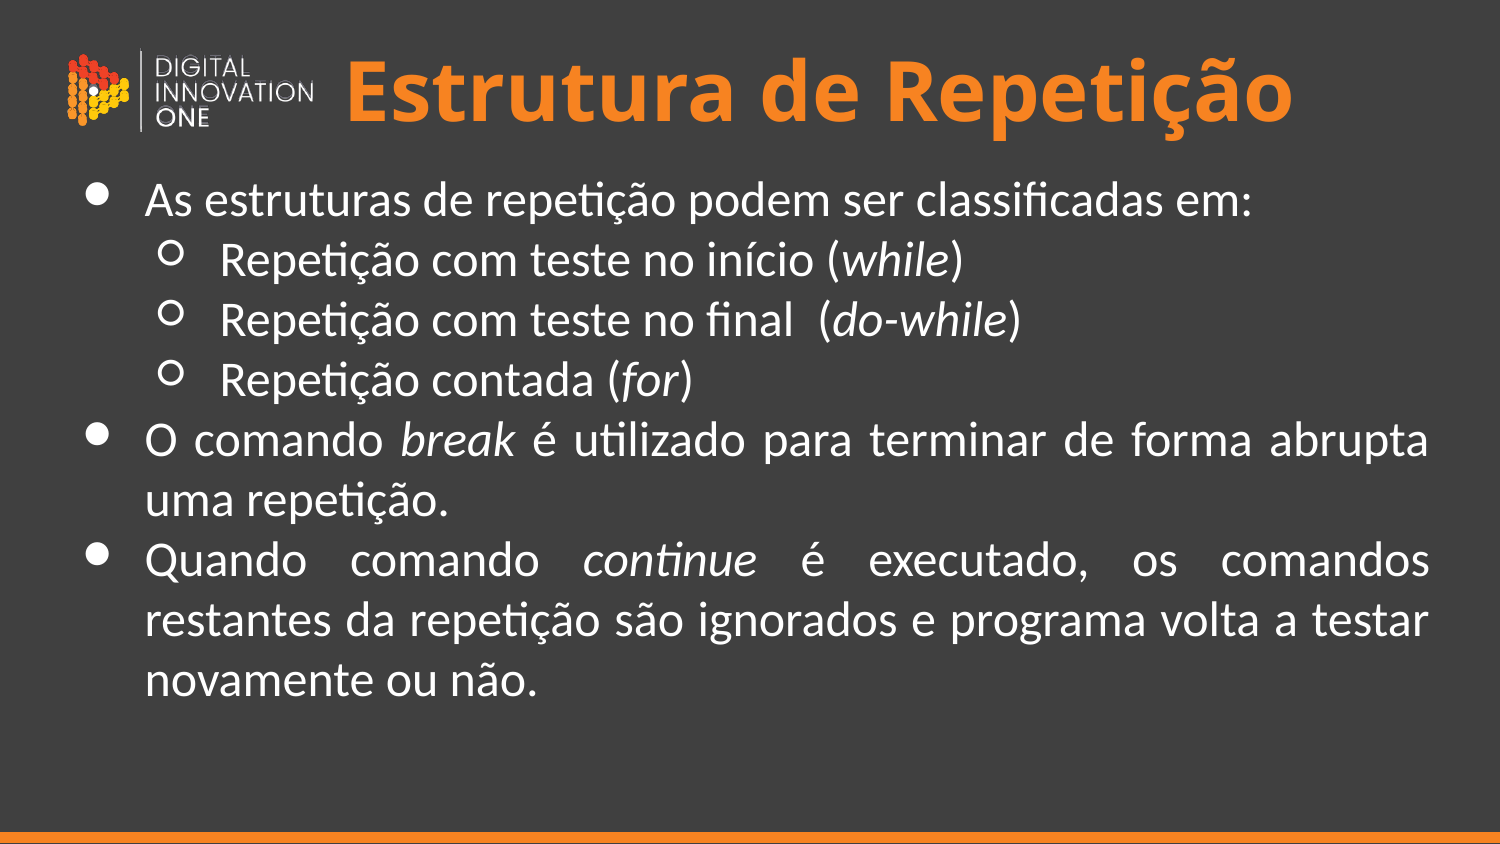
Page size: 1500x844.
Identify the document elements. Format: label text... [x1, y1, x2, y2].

text_box [0, 832, 1500, 843]
text_box As estruturas de repetição podem ser classificadas em: Repetição com teste no início (while) Repetição com teste no final (do-while) Repetição contada (for) O comando break é utilizado para terminar de forma abrupta uma repetição. Quando comando continue é executado, os comandos restantes da repetição são ignorados e programa volta a testar novamente ou não. [54, 151, 1446, 652]
picture [50, 39, 331, 140]
subtitle Estrutura de Repetição [331, 39, 1500, 137]
